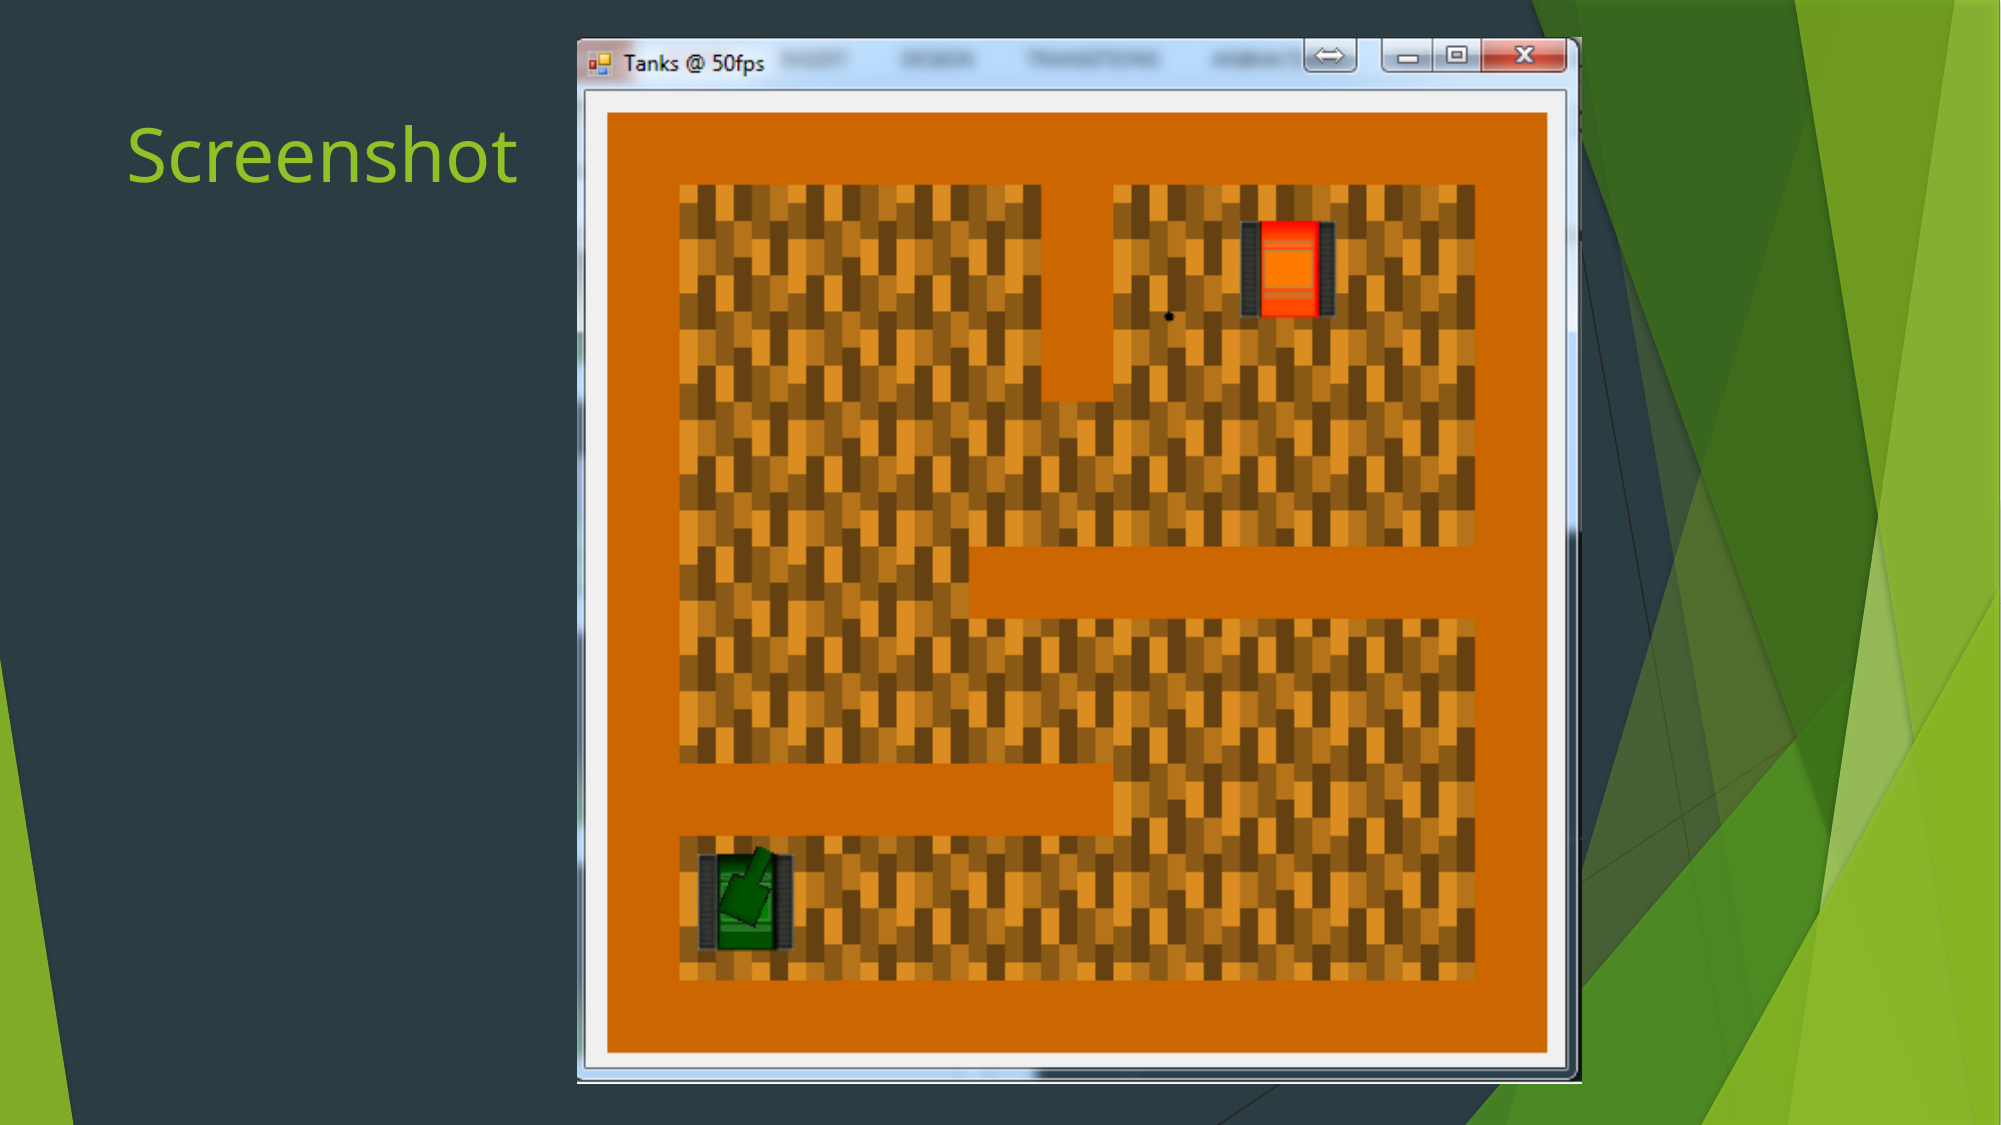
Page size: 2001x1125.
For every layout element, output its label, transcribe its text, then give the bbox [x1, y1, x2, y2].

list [576, 37, 1582, 1085]
title Screenshot [111, 99, 571, 317]
